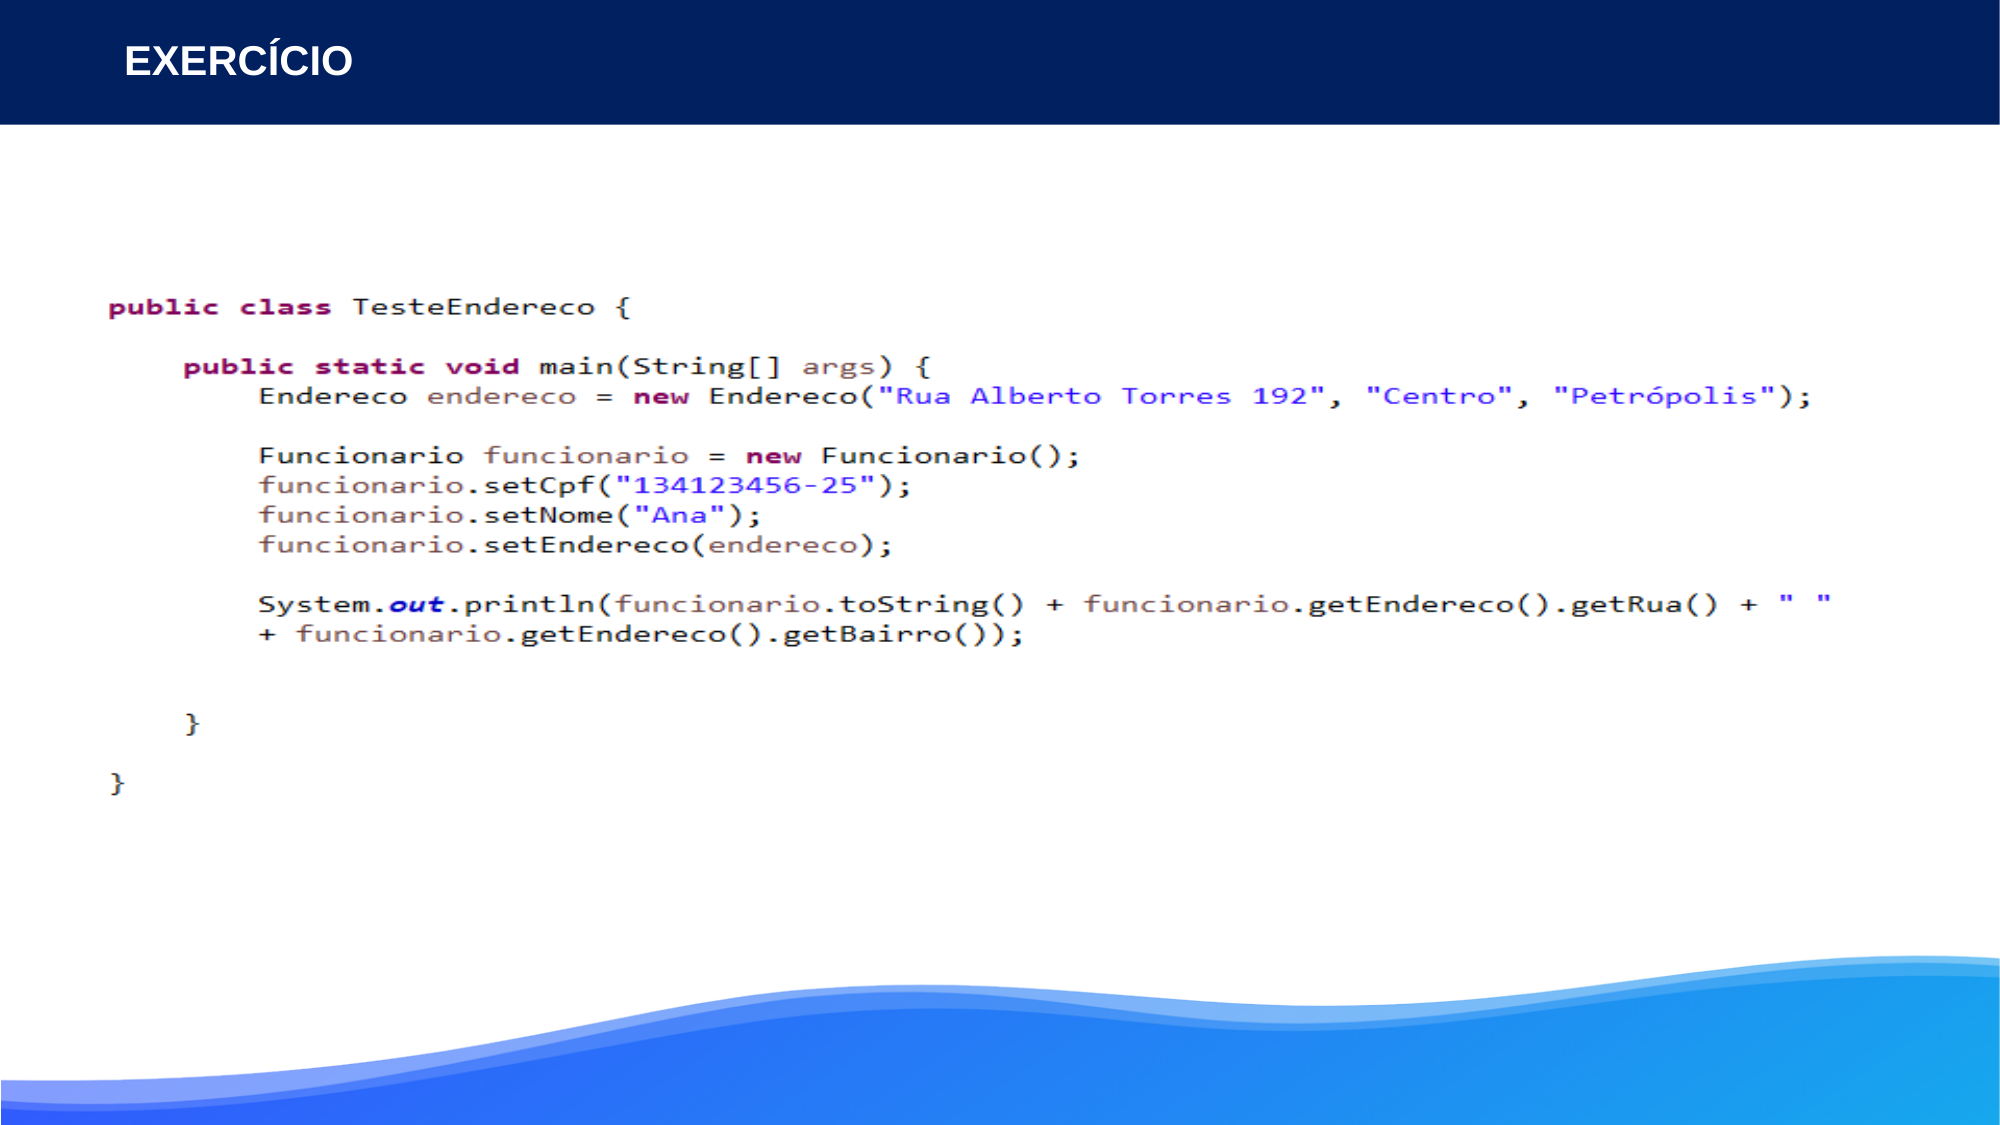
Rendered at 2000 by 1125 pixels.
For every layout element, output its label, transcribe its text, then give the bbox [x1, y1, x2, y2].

picture [1, 943, 2000, 1125]
text_box EXERCÍCIO [109, 25, 1821, 91]
picture [105, 296, 1894, 834]
